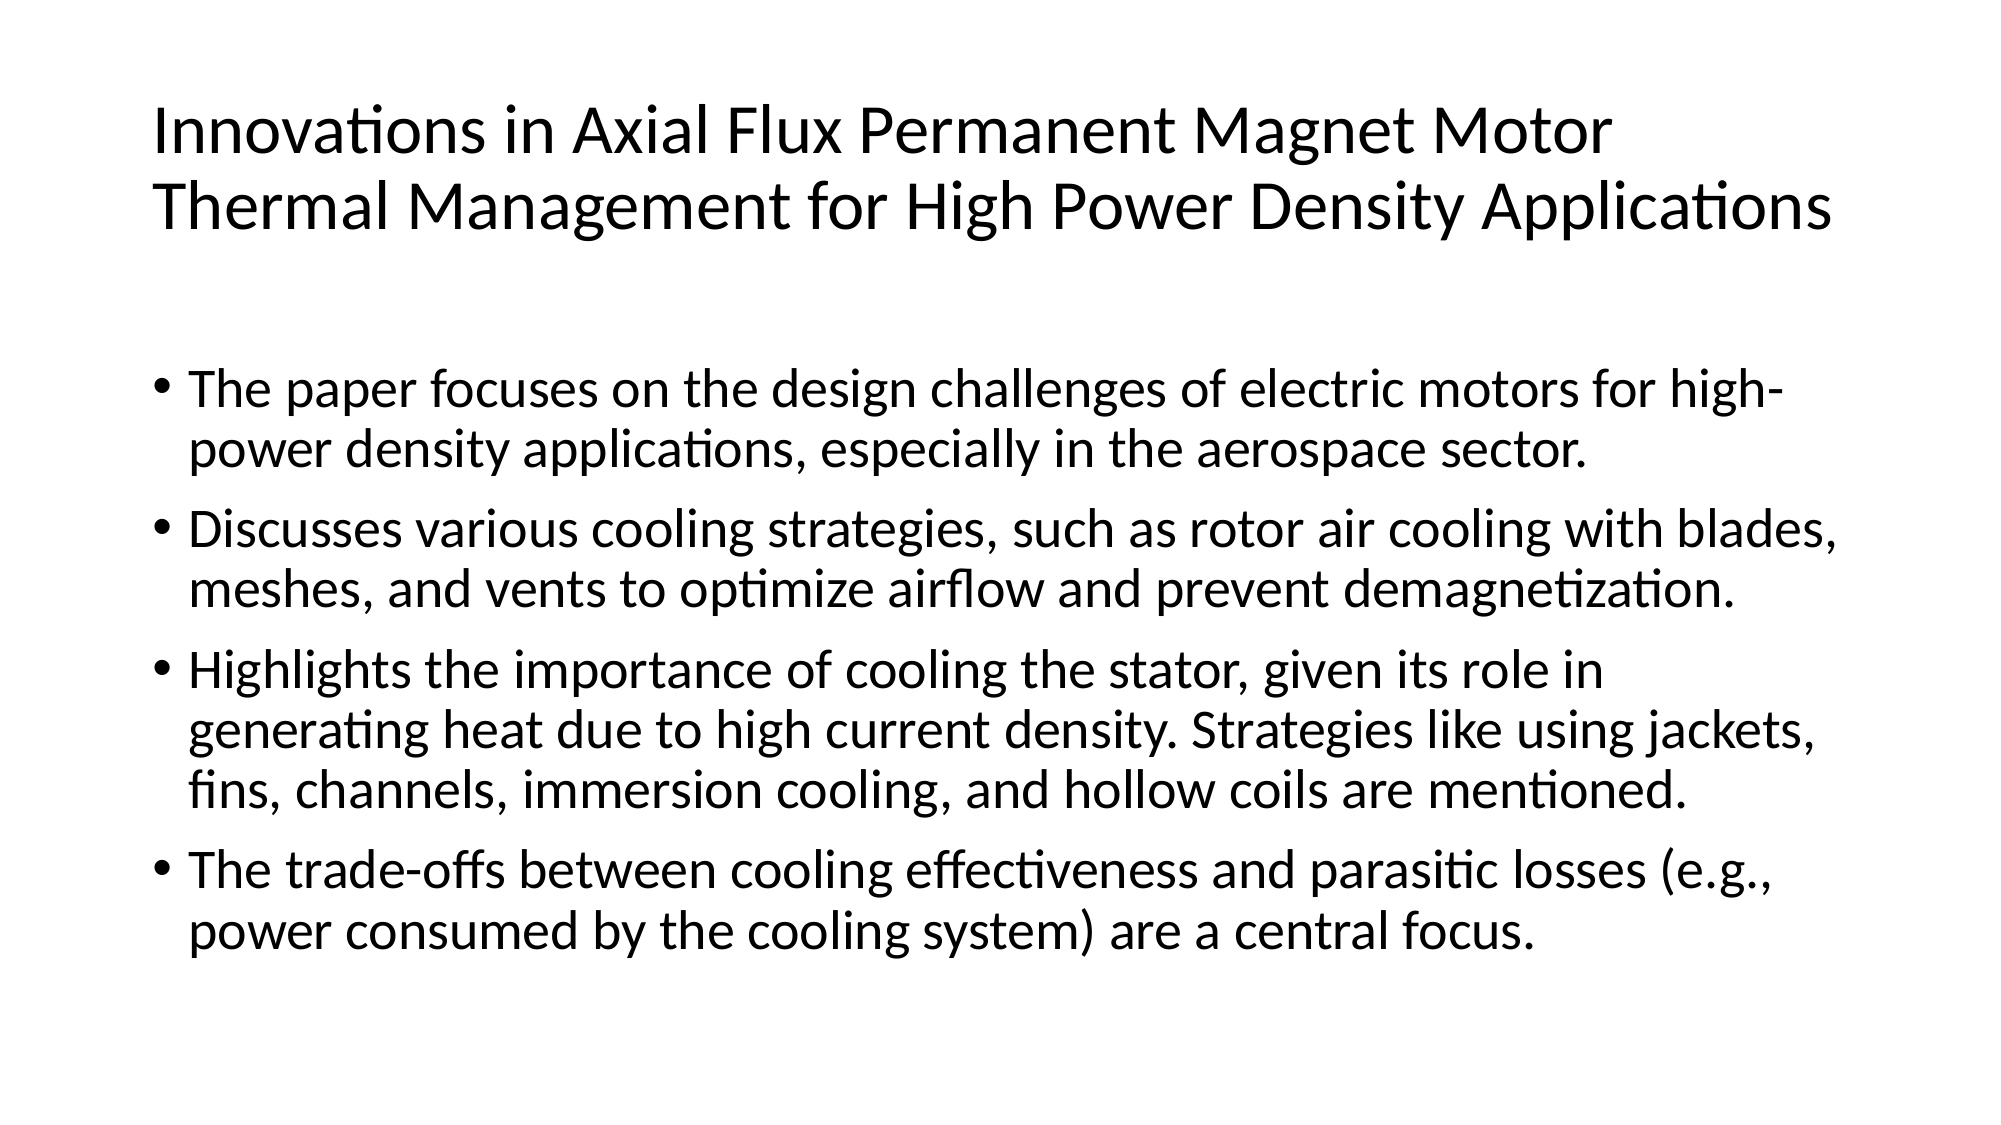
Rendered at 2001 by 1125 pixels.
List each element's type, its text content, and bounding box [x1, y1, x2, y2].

title Innovations in Axial Flux Permanent Magnet Motor Thermal Management for High Power Density Applications [137, 59, 1863, 278]
list The paper focuses on the design challenges of electric motors for high-power density applications, especially in the aerospace sector. Discusses various cooling strategies, such as rotor air cooling with blades, meshes, and vents to optimize airflow and prevent demagnetization. Highlights the importance of cooling the stator, given its role in generating heat due to high current density. Strategies like using jackets, fins, channels, immersion cooling, and hollow coils are mentioned. The trade-offs between cooling effectiveness and parasitic losses (e.g., power consumed by the cooling system) are a central focus. [137, 351, 1863, 1066]
